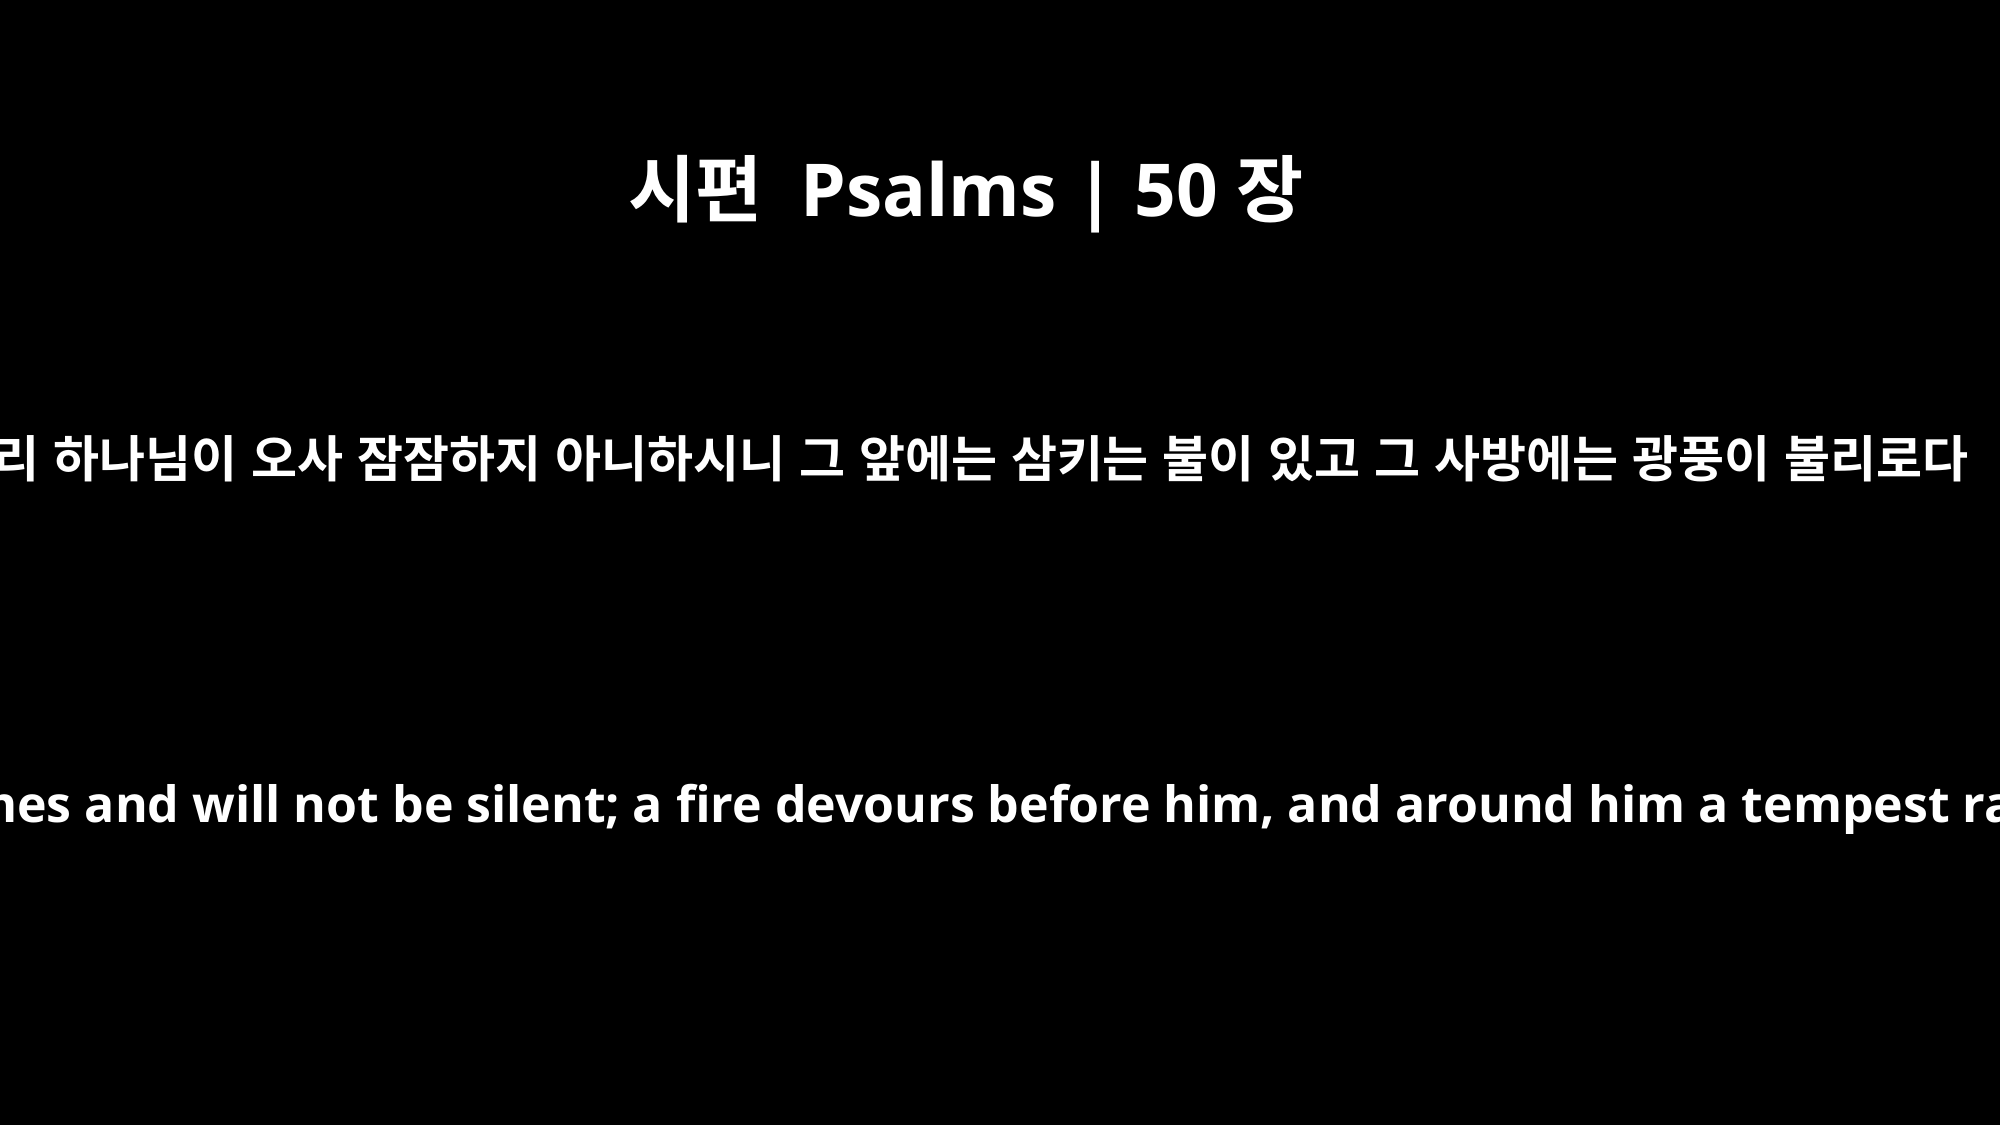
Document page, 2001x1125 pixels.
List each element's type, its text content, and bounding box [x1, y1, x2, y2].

text_box Our God comes and will not be silent; a fire devours before him, and around him a tempest rages. [0, 764, 2000, 840]
text_box 3 우리 하나님이 오사 잠잠하지 아니하시니 그 앞에는 삼키는 불이 있고 그 사방에는 광풍이 불리로다 [0, 359, 1985, 495]
text_box 시편 Psalms | 50장 [613, 136, 1319, 239]
